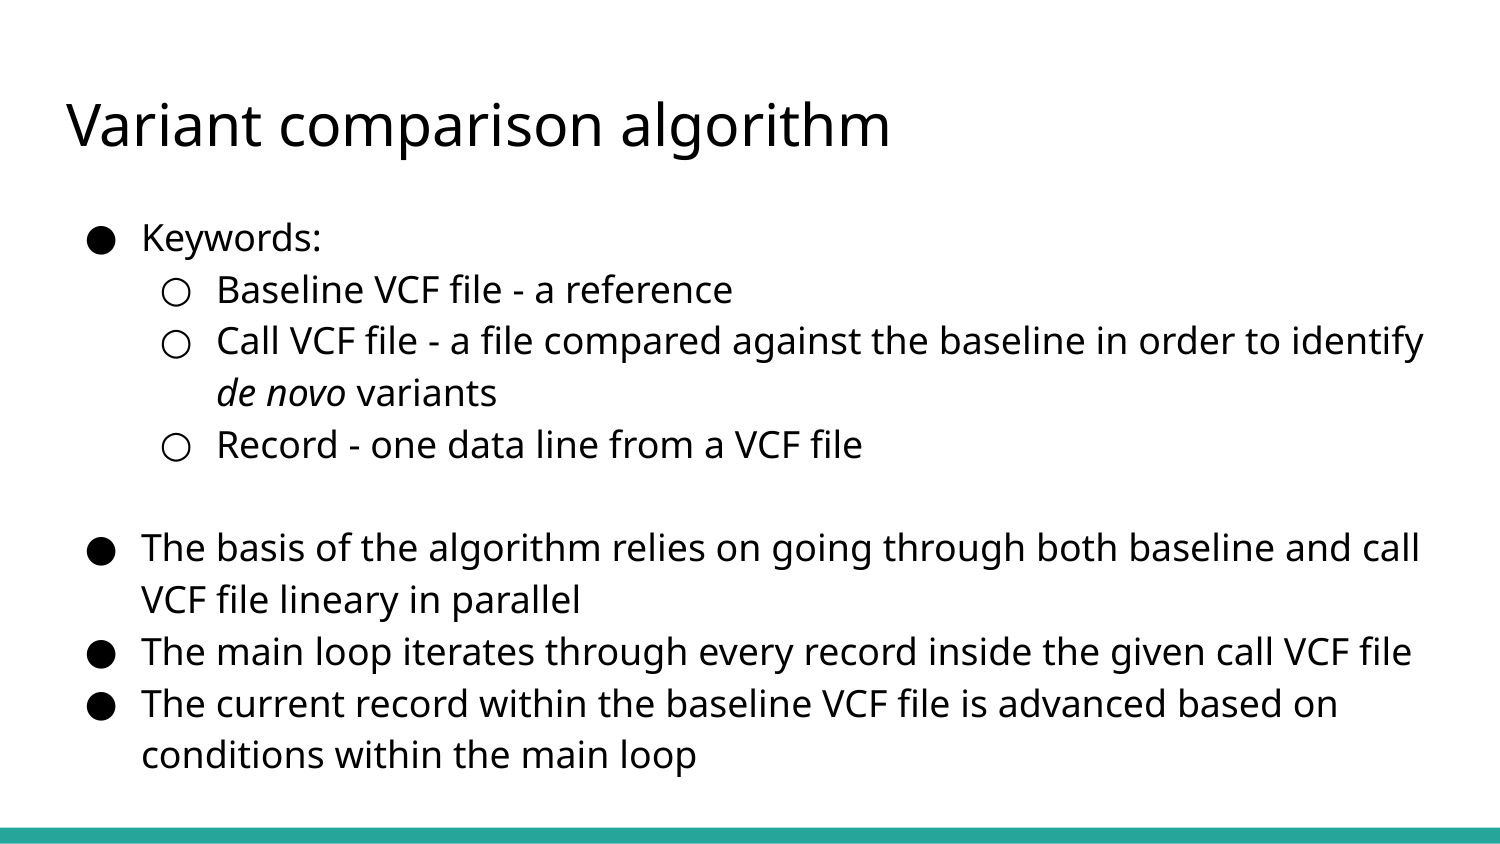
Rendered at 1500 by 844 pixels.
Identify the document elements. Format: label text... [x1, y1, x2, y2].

list Keywords: Baseline VCF file - a reference Call VCF file - a file compared against the baseline in order to identify de novo variants Record - one data line from a VCF file The basis of the algorithm relies on going through both baseline and call VCF file lineary in parallel The main loop iterates through every record inside the given call VCF file The current record within the baseline VCF file is advanced based on conditions within the main loop [51, 192, 1449, 807]
title Variant comparison algorithm [51, 72, 1449, 174]
